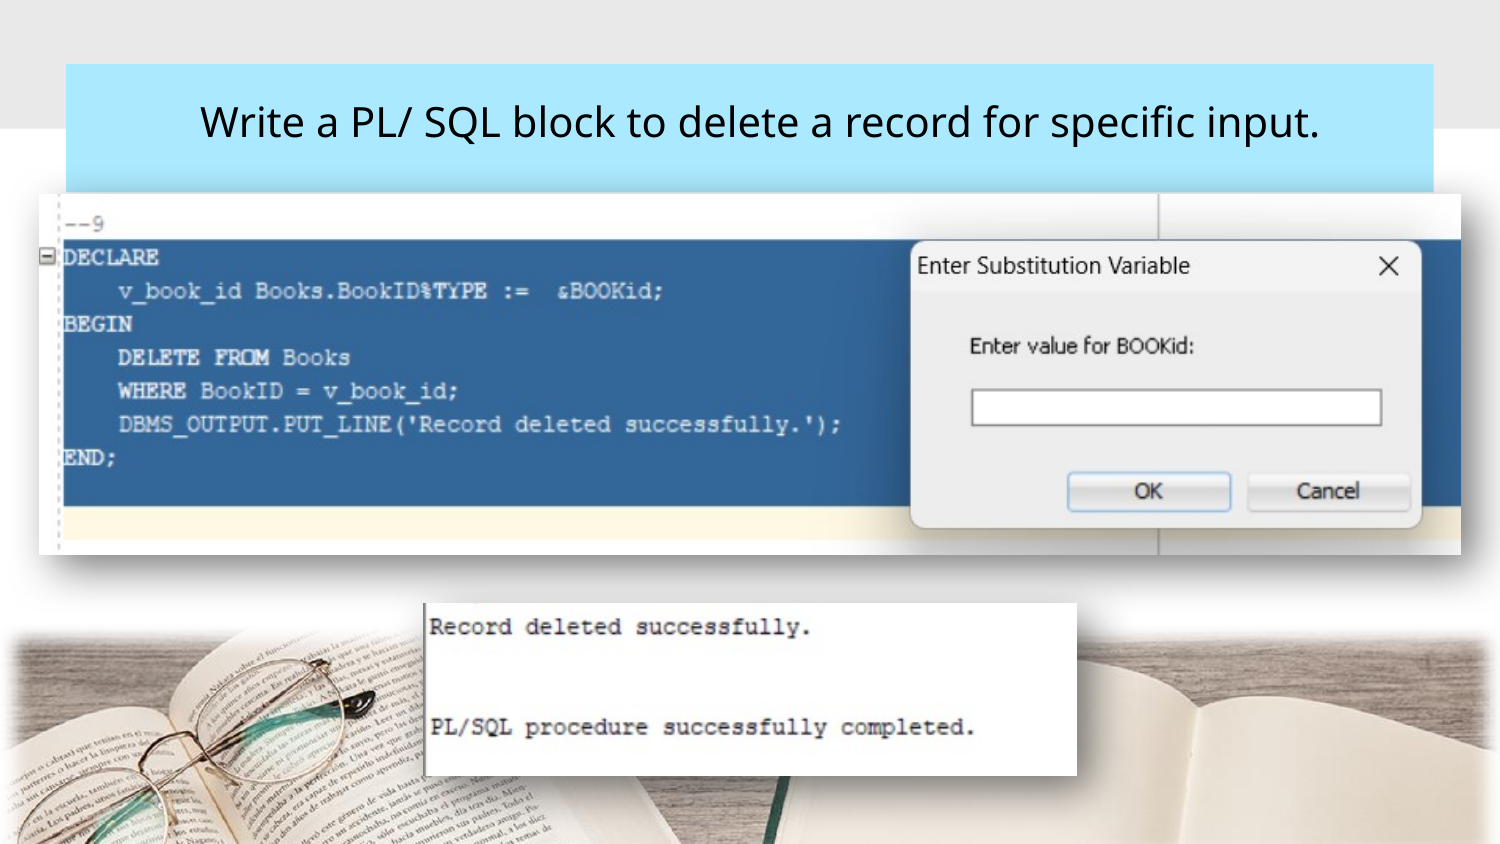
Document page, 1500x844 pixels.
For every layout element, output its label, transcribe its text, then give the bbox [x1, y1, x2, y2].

picture [38, 194, 1462, 555]
picture [0, 603, 1500, 844]
title Write a PL/ SQL block to delete a record for specific input. [112, 64, 1409, 177]
